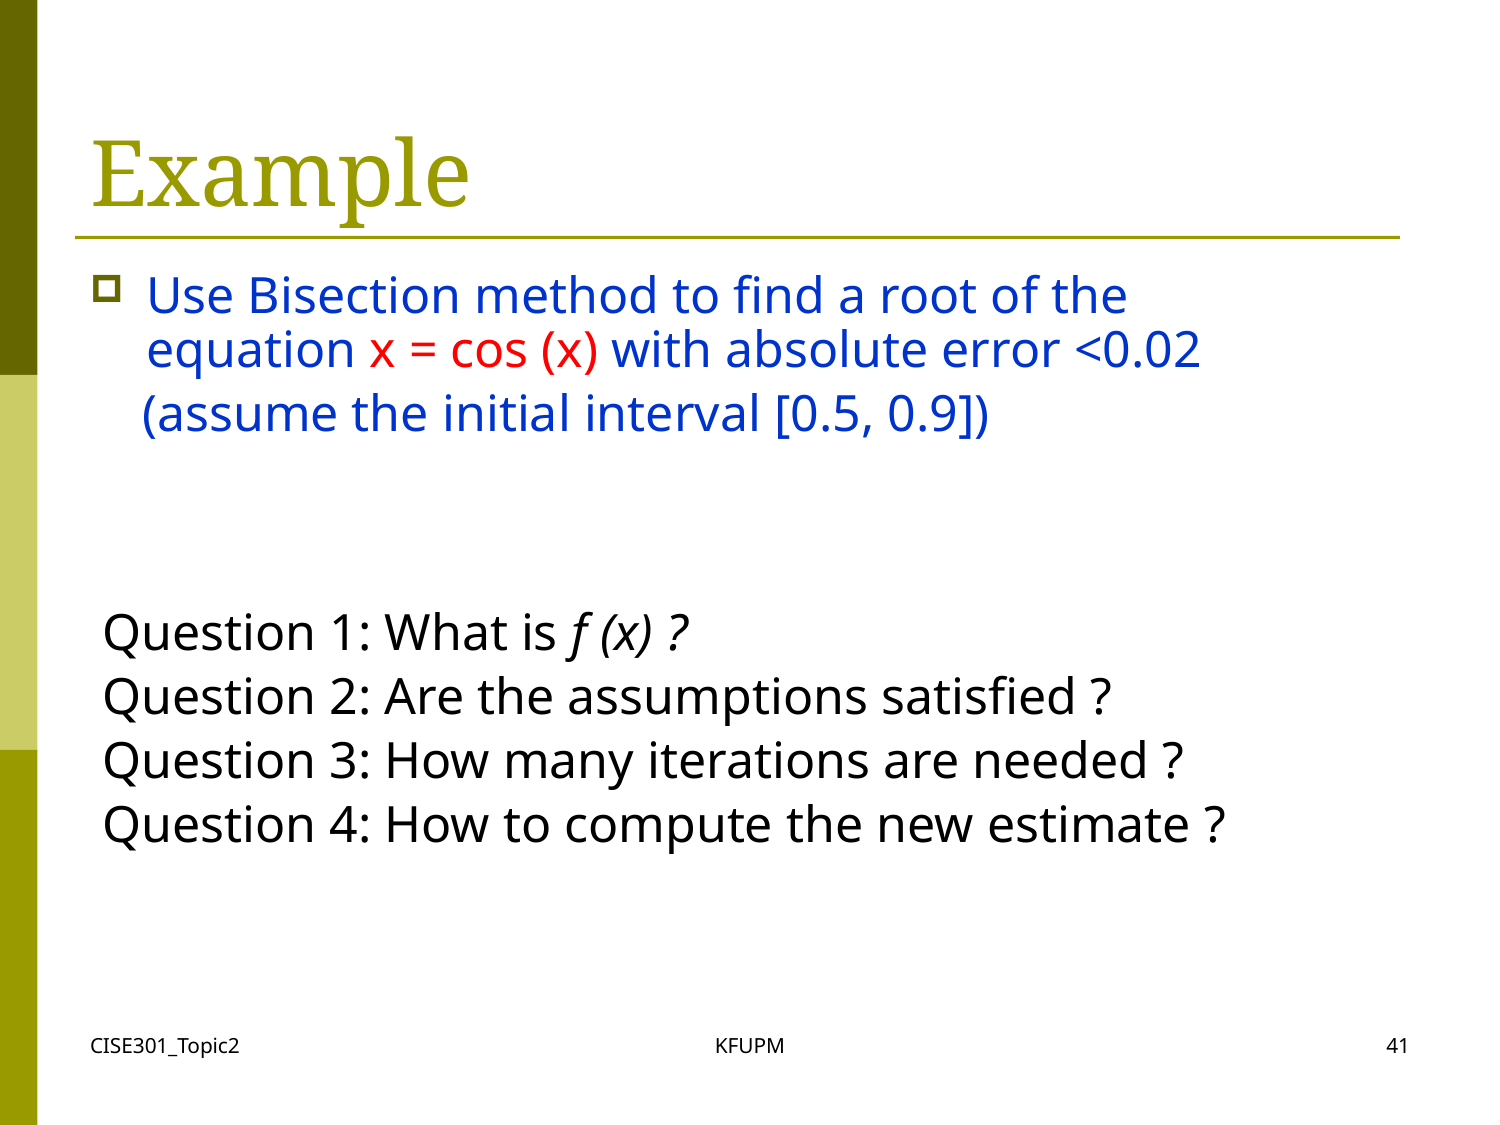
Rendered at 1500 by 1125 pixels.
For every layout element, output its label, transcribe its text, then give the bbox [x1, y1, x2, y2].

slide_number CISE301_Topic2 [74, 1024, 426, 1101]
footer KFUPM [512, 1024, 988, 1101]
list Use Bisection method to find a root of the equation x = cos (x) with absolute error <0.02 (assume the initial interval [0.5, 0.9]) [74, 262, 1351, 487]
slide_number 41 [1074, 1024, 1426, 1101]
text_box Question 1: What is f (x) ? Question 2: Are the assumptions satisfied ? Question 3: How many iterations are needed ? Question 4: How to compute the new estimate ? [87, 599, 1363, 913]
title Example [74, 45, 1426, 233]
